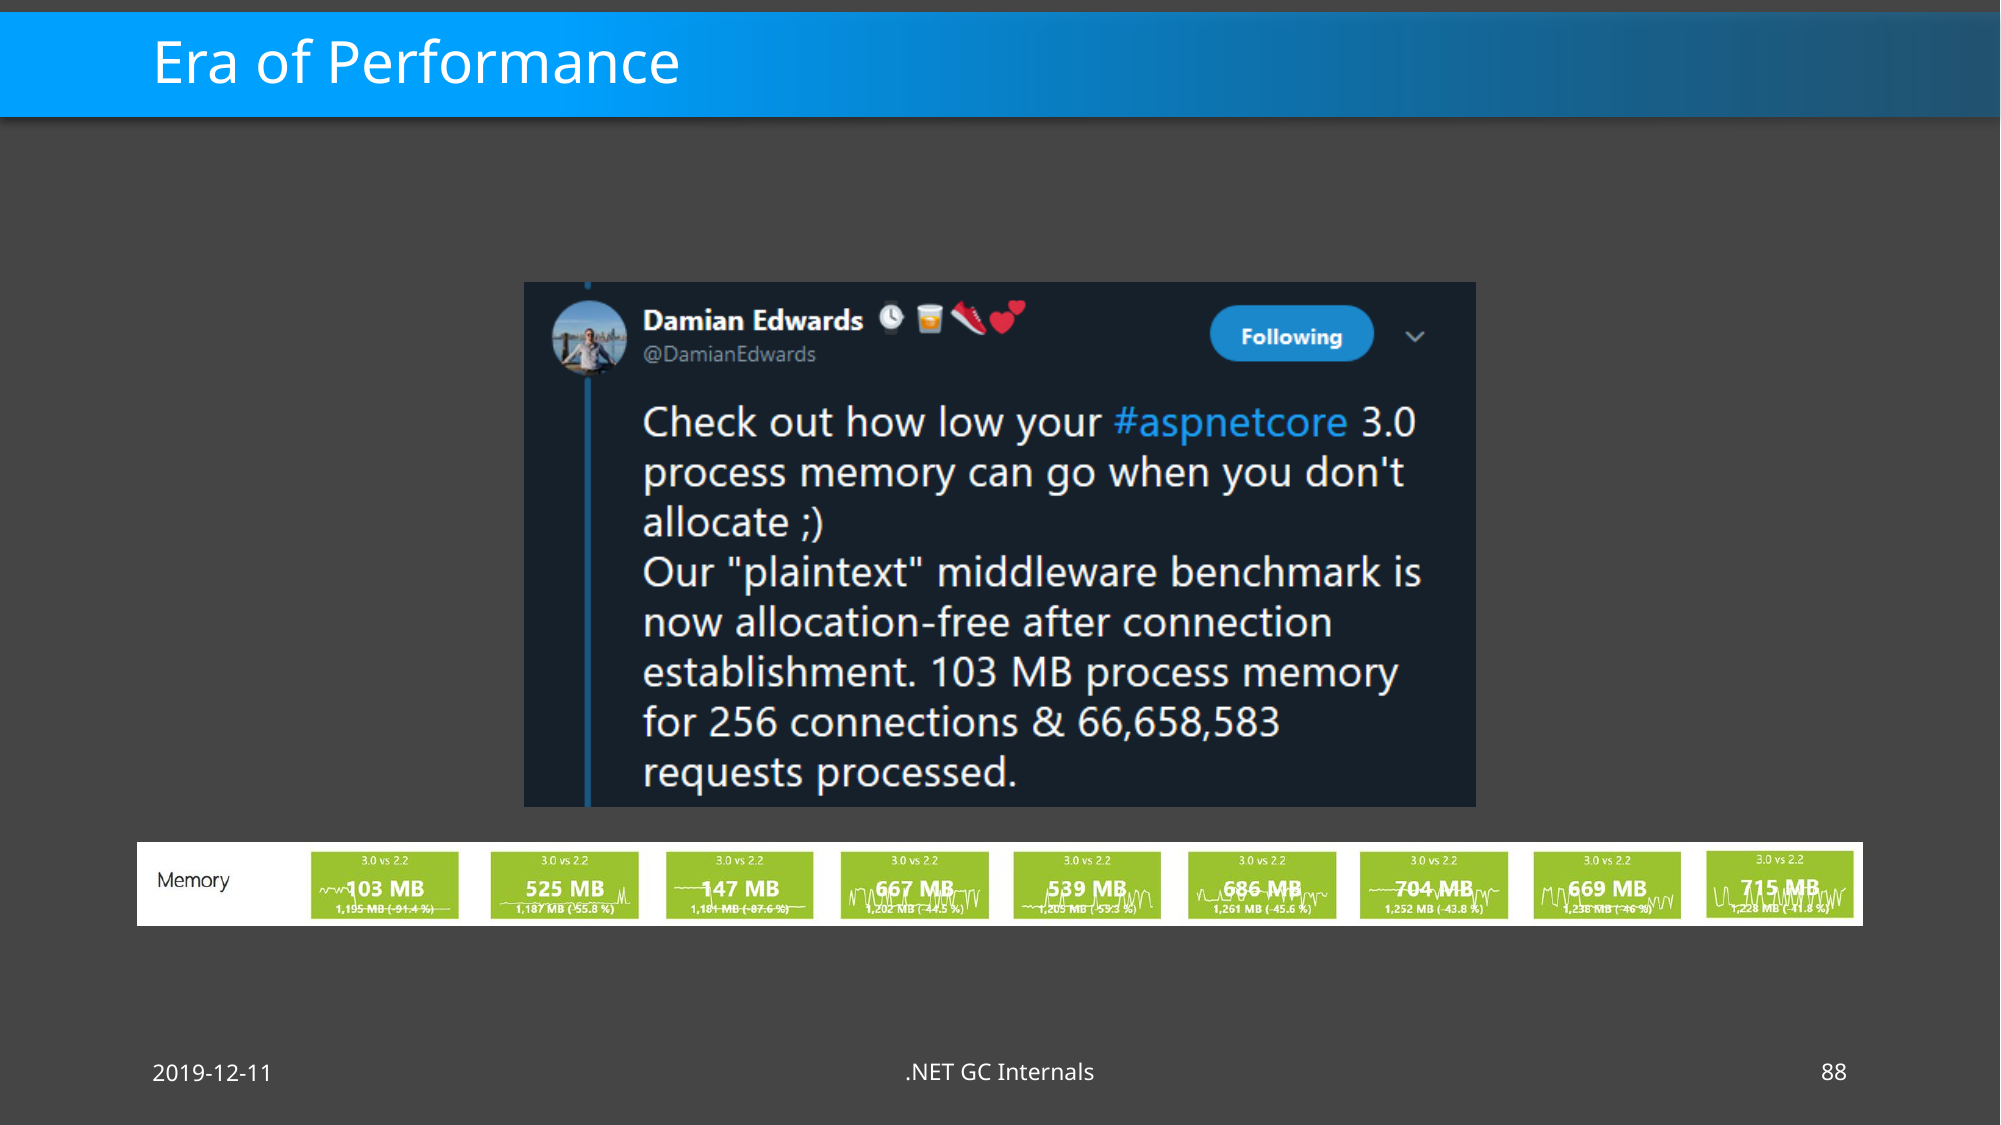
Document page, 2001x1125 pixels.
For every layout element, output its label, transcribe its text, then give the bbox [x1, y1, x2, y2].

footer .NET GC Internals [662, 1042, 1338, 1103]
title Era of Performance [137, 23, 1863, 107]
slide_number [137, 1042, 588, 1103]
slide_number 88 [1412, 1042, 1863, 1103]
picture [524, 282, 1476, 808]
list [137, 841, 1863, 926]
